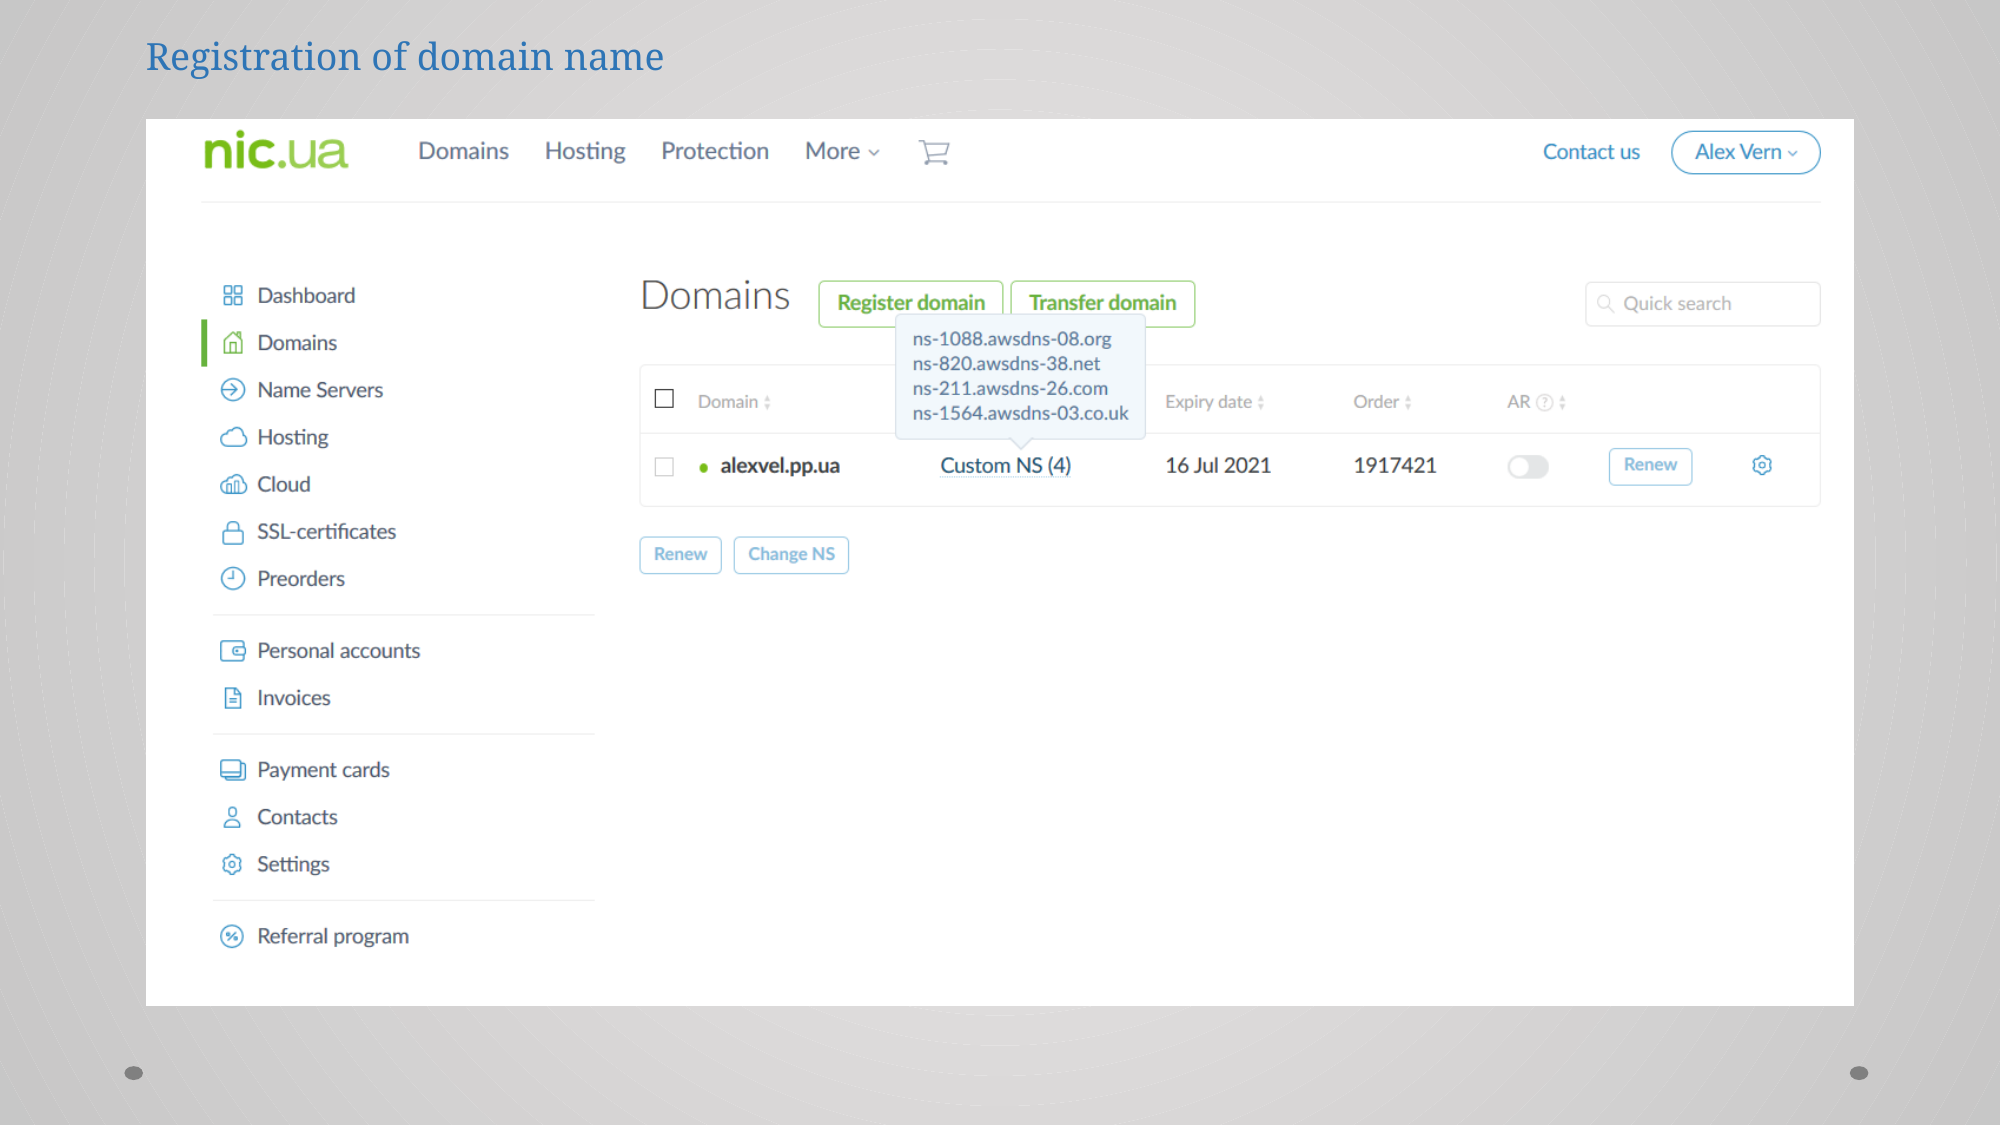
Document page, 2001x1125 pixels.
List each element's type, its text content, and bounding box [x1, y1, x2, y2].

picture [146, 119, 1854, 1006]
text_box Registration of domain name [131, 25, 680, 86]
